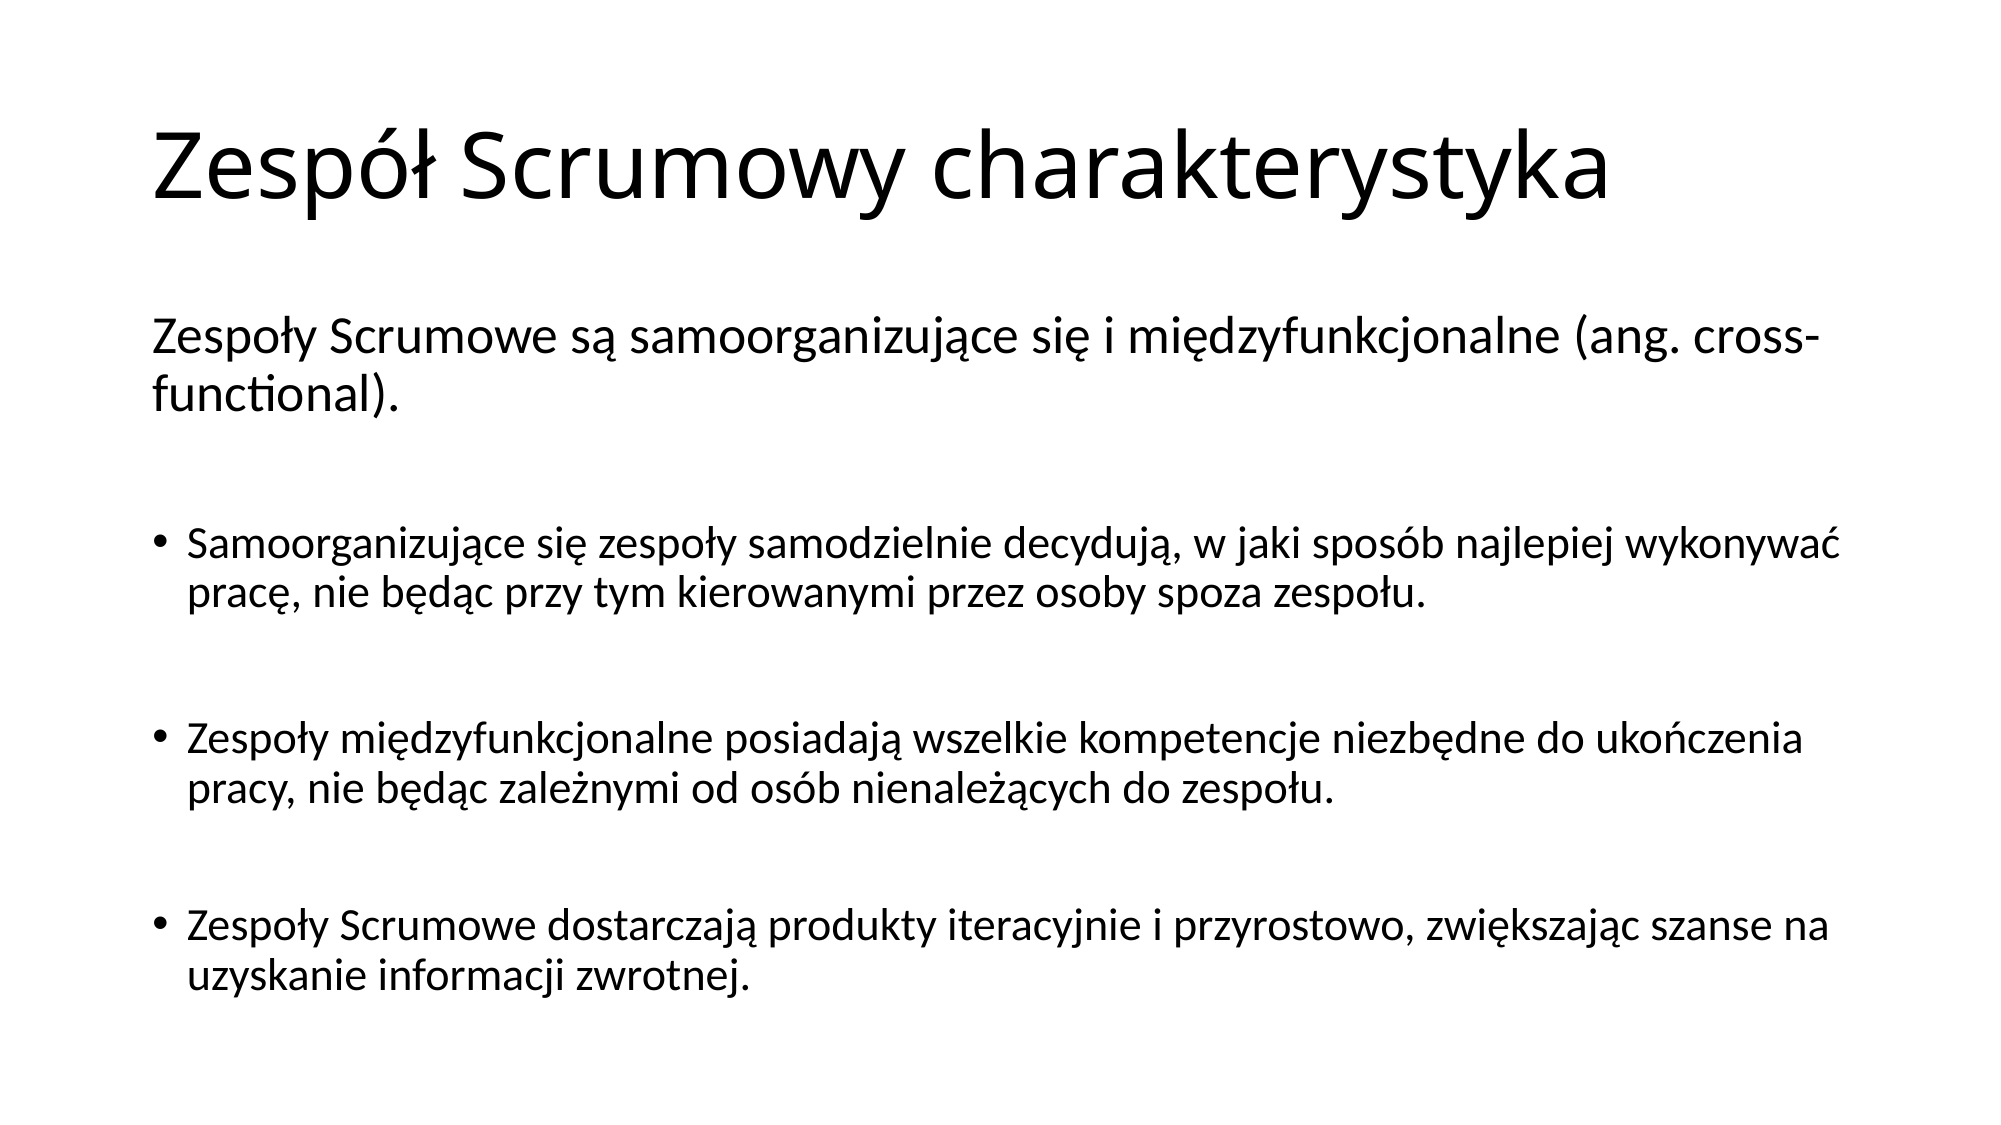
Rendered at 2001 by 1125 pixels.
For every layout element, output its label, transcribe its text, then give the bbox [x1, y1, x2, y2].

title Zespół Scrumowy charakterystyka [137, 59, 1863, 278]
list Zespoły Scrumowe są samoorganizujące się i międzyfunkcjonalne (ang. cross-functional). Samoorganizujące się zespoły samodzielnie decydują, w jaki sposób najlepiej wykonywać pracę, nie będąc przy tym kierowanymi przez osoby spoza zespołu. Zespoły międzyfunkcjonalne posiadają wszelkie kompetencje niezbędne do ukończenia pracy, nie będąc zależnymi od osób nienależących do zespołu. Zespoły Scrumowe dostarczają produkty iteracyjnie i przyrostowo, zwiększając szanse na uzyskanie informacji zwrotnej. [137, 299, 1863, 1014]
